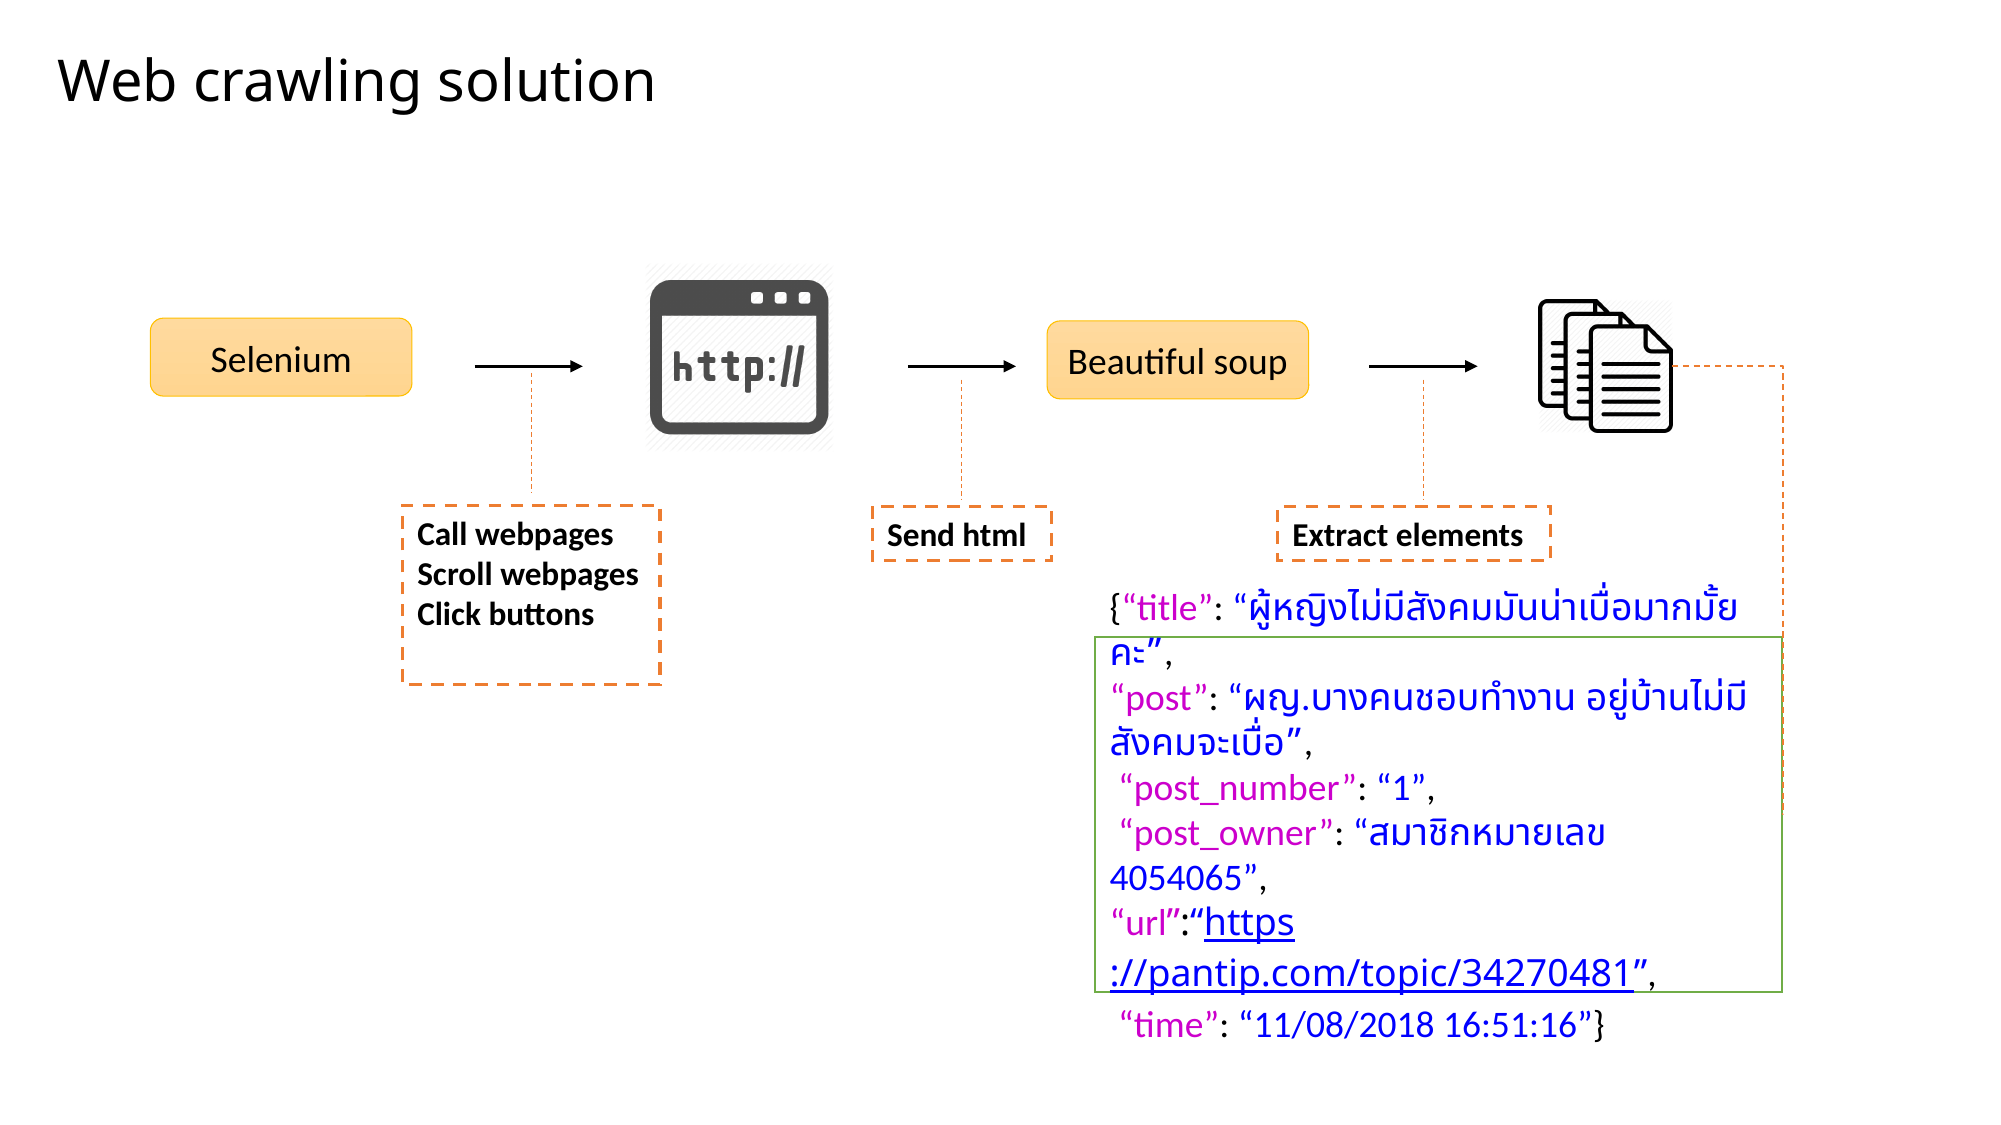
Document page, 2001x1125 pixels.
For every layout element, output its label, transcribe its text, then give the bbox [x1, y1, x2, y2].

text_box Selenium [149, 317, 413, 397]
picture [644, 262, 834, 452]
text_box Beautiful soup [1046, 320, 1310, 400]
text_box {“title”: “ผู้หญิงไม่มีสังคมมันน่าเบื่อมากมั้ยคะ”, “post”: “ผญ.บางคนชอบทำงาน อยู่บ้านไม่มีสังคมจะเบื่อ”, “post_number”: “1”, “post_owner”: “สมาชิกหมายเลข 4054065”, “url”:“https://pantip.com/topic/34270481”, “time”: “11/08/2018 16:51:16”} [1094, 636, 1783, 993]
picture [1538, 299, 1673, 433]
text_box Send html [871, 505, 1053, 562]
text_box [1671, 366, 1783, 815]
title Web crawling solution [42, 43, 1261, 123]
text_box Call webpages Scroll webpages Click buttons [401, 504, 661, 686]
text_box Extract elements [1277, 505, 1552, 562]
